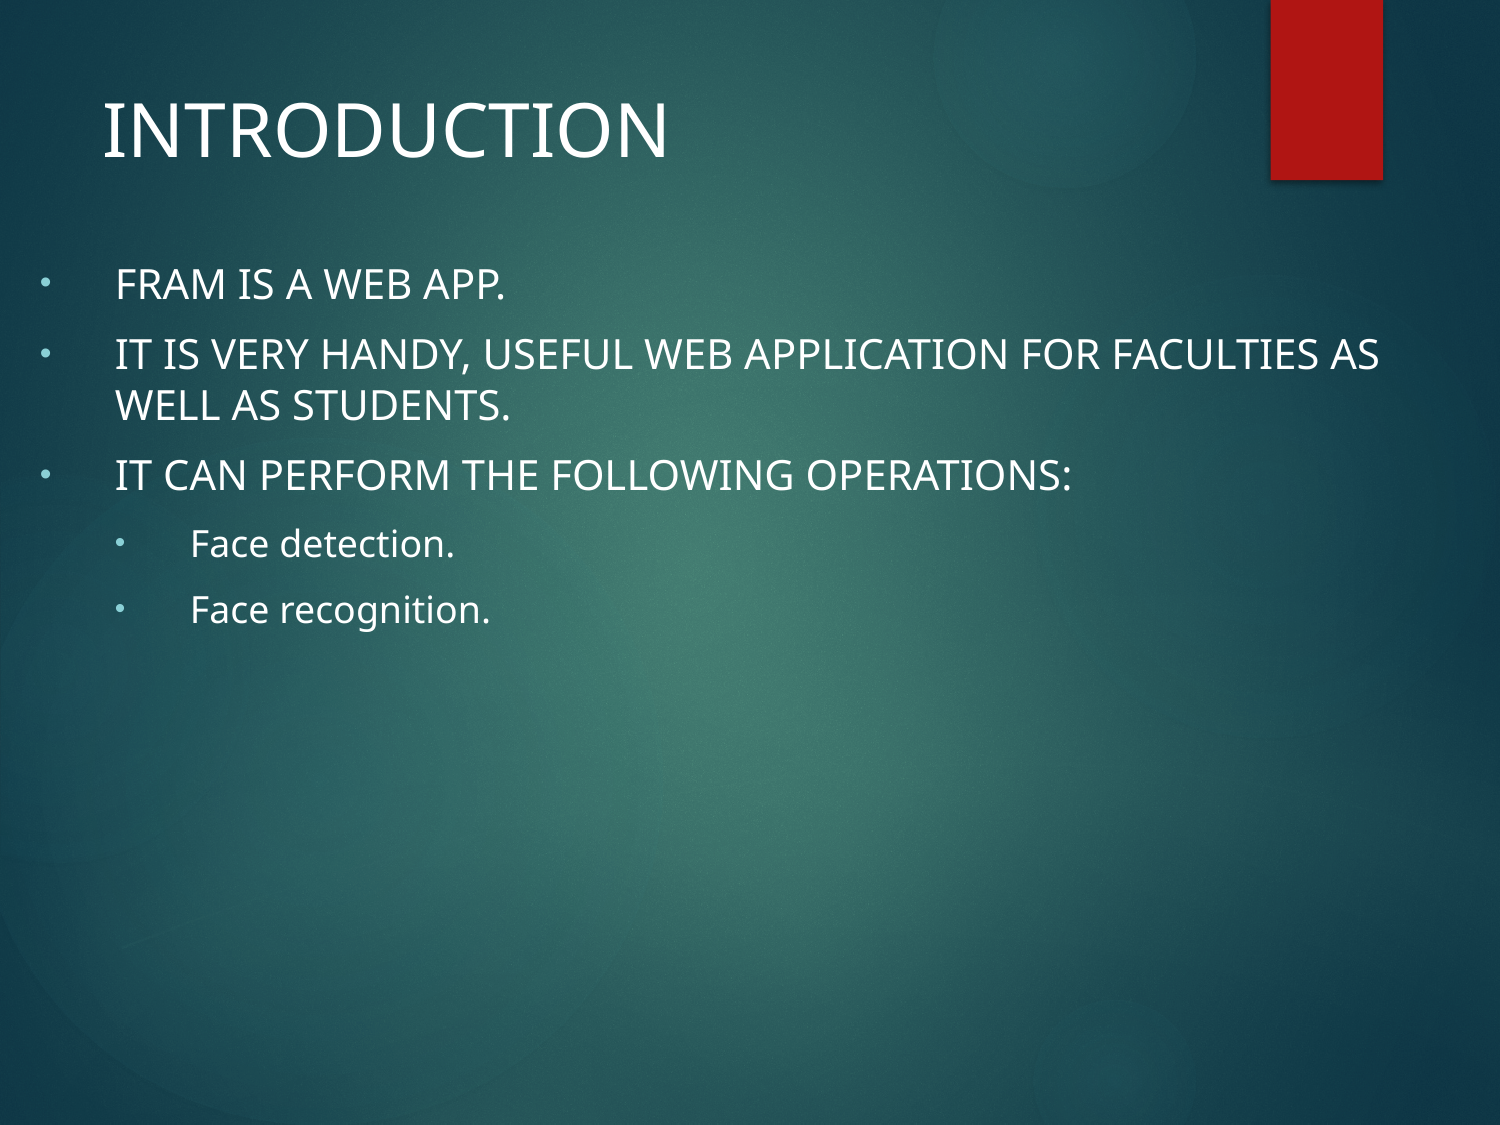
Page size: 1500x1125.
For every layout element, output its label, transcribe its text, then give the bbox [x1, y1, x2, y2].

text_box INTRODUCTION [87, 74, 1075, 180]
subtitle FRAM is a web app. It is very handy, useful web application for faculties as well as students. It can perform the following operations: Face detection. Face recognition. [24, 249, 1475, 925]
